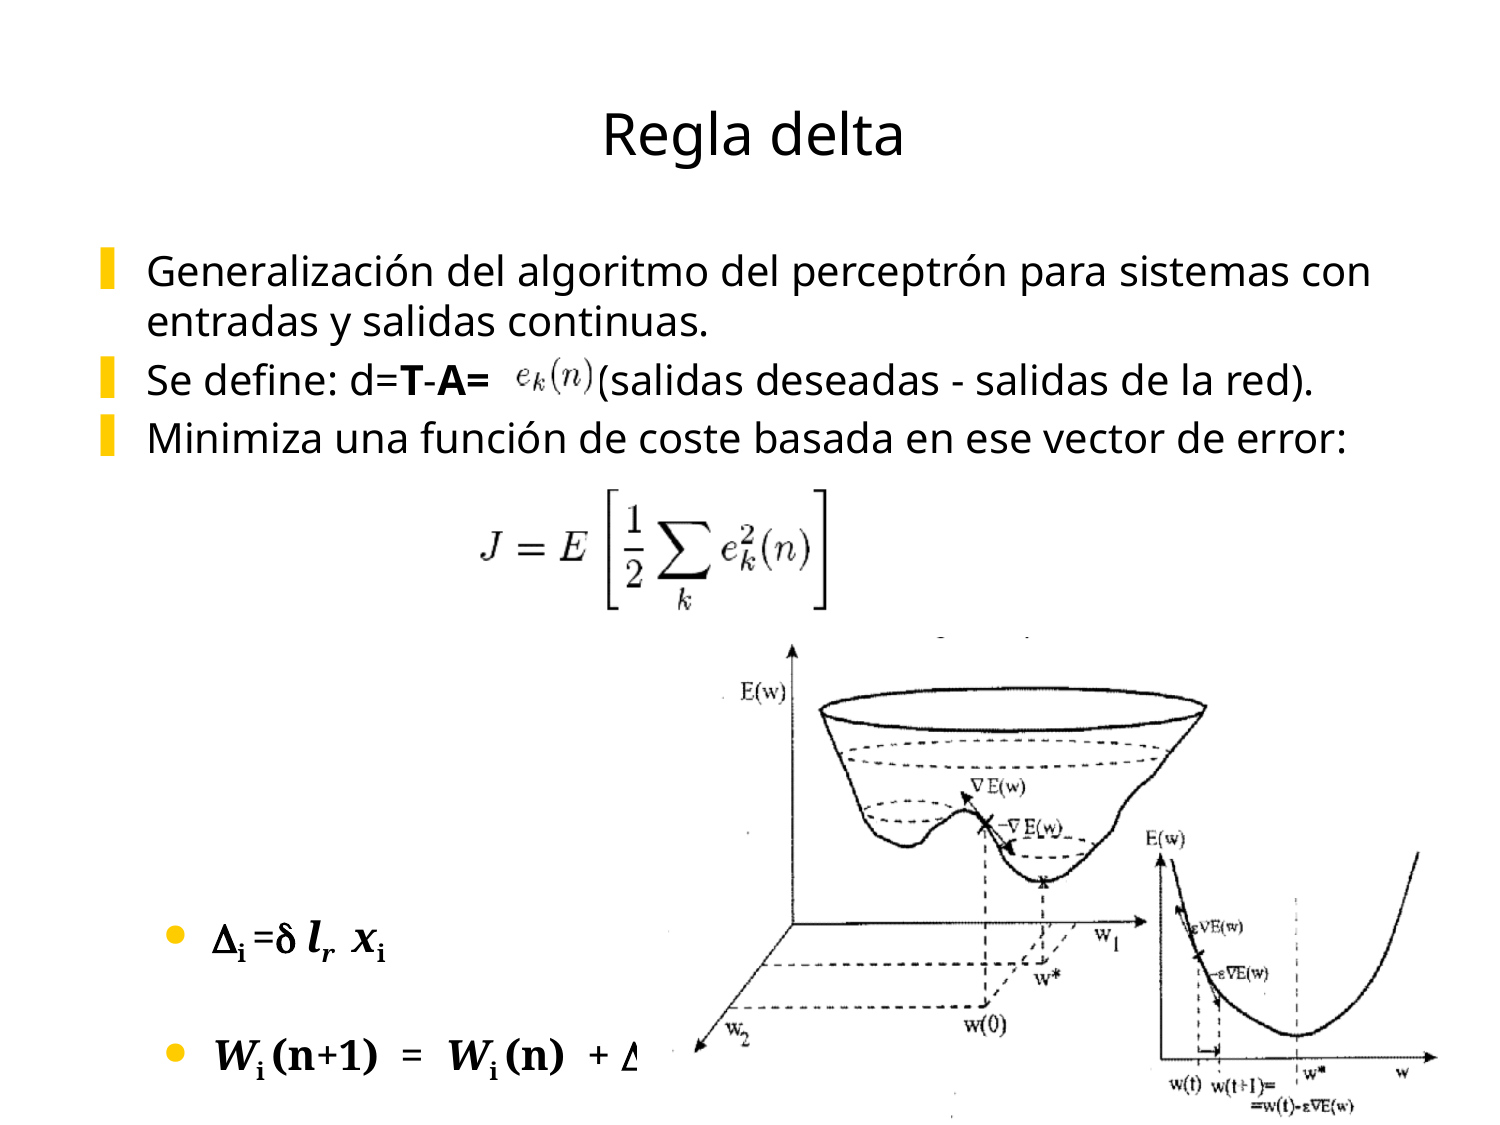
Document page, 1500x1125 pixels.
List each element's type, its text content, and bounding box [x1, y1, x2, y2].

list Generalización del algoritmo del perceptrón para sistemas con entradas y salidas continuas. Se define: d=T-A= (salidas deseadas - salidas de la red). Minimiza una función de coste basada en ese vector de error: Di =d lr xi Wi (n+1) = Wi (n) + D i Razón de aprendizaje lr Si las neuronas son lineales=> un único mínimo [75, 237, 1417, 1025]
title Regla delta [75, 75, 1434, 175]
picture [449, 474, 878, 628]
picture [637, 637, 1500, 1125]
picture [499, 349, 601, 412]
